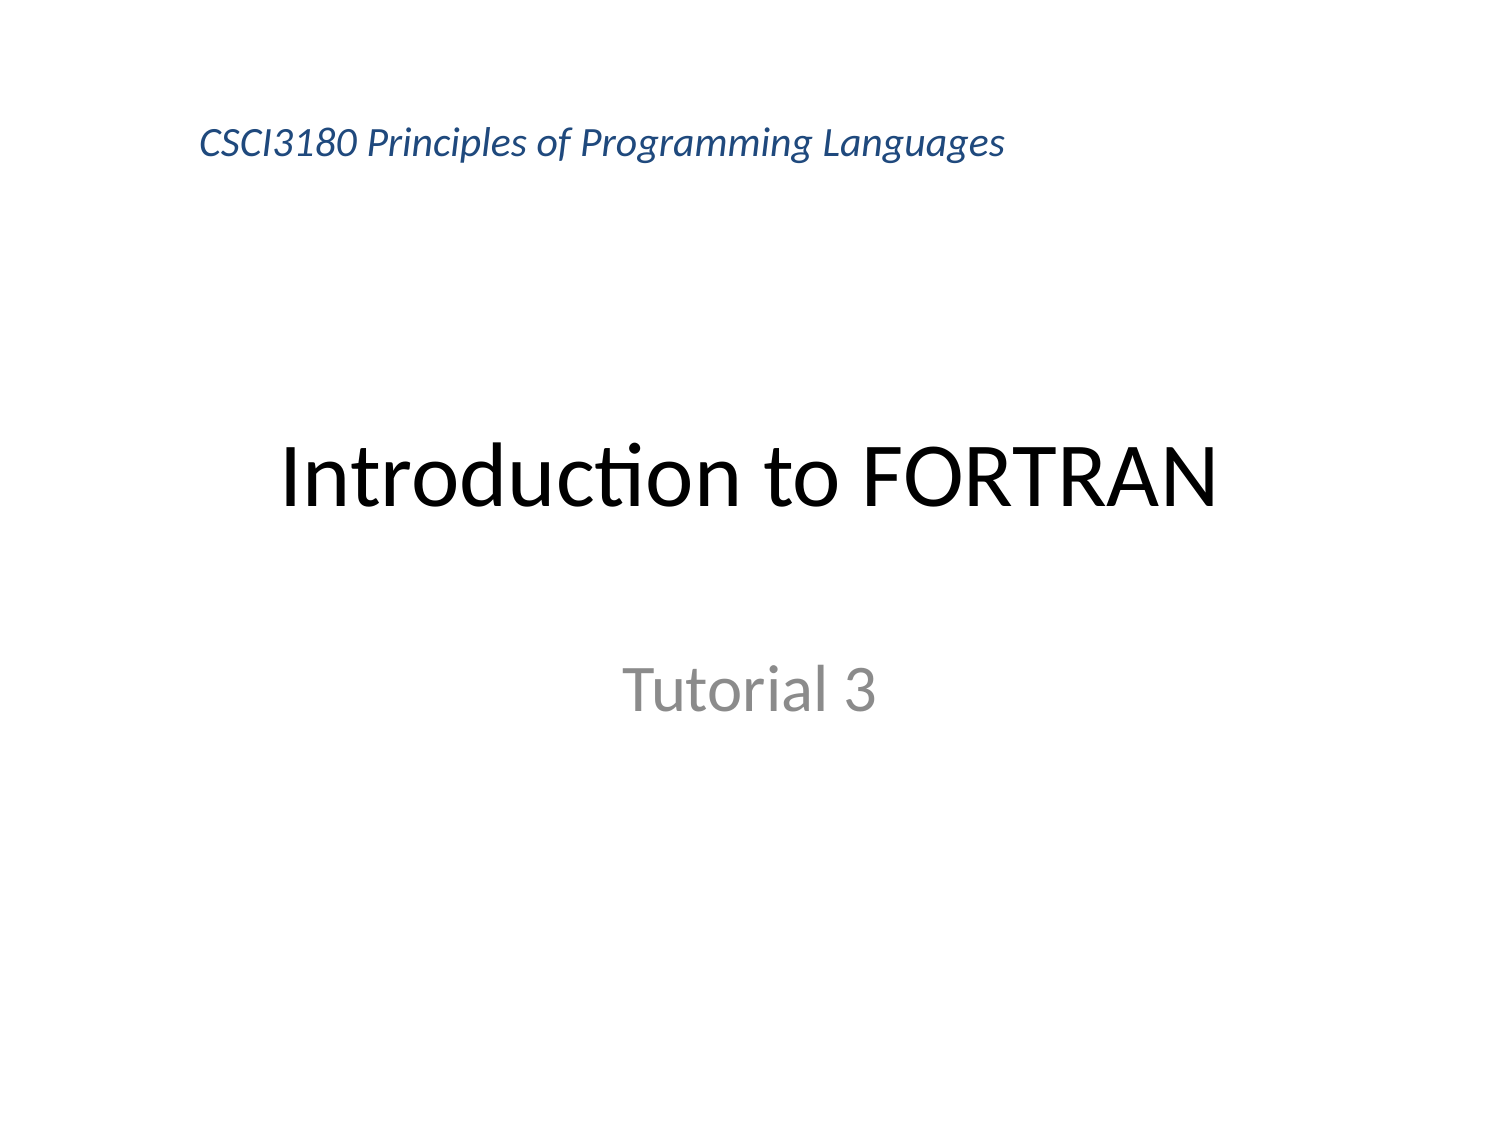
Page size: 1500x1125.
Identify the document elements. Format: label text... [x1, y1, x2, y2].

text_box CSCI3180 Principles of Programming Languages [184, 107, 1021, 173]
subtitle Tutorial 3 [225, 637, 1275, 925]
title Introduction to FORTRAN [112, 349, 1388, 591]
